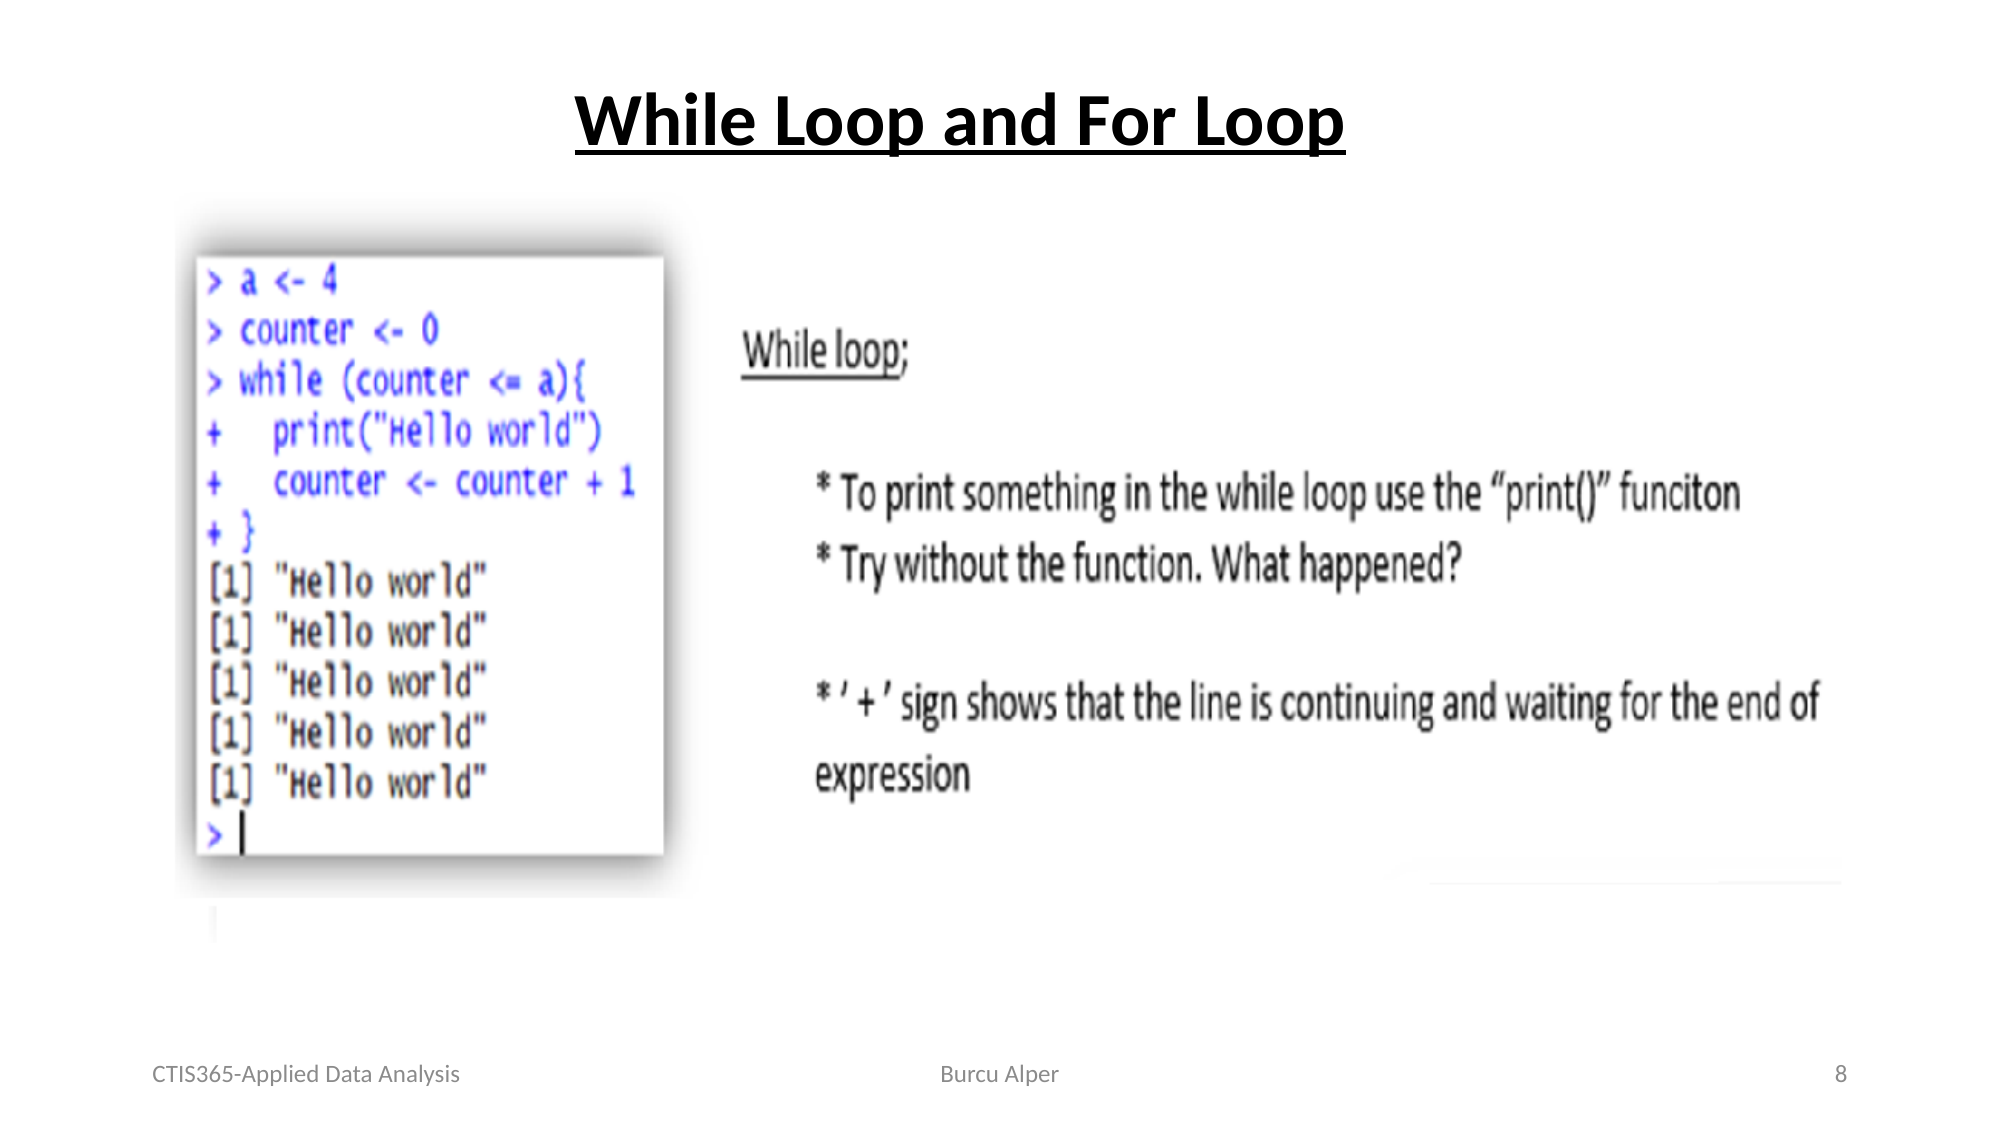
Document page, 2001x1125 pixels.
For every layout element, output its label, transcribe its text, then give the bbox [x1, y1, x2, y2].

slide_number 8 [1412, 1042, 1863, 1103]
picture [160, 192, 1886, 944]
footer Burcu Alper [662, 1042, 1338, 1103]
slide_number CTIS365-Applied Data Analysis [137, 1042, 588, 1103]
text_box While Loop and For Loop [559, 63, 1361, 168]
